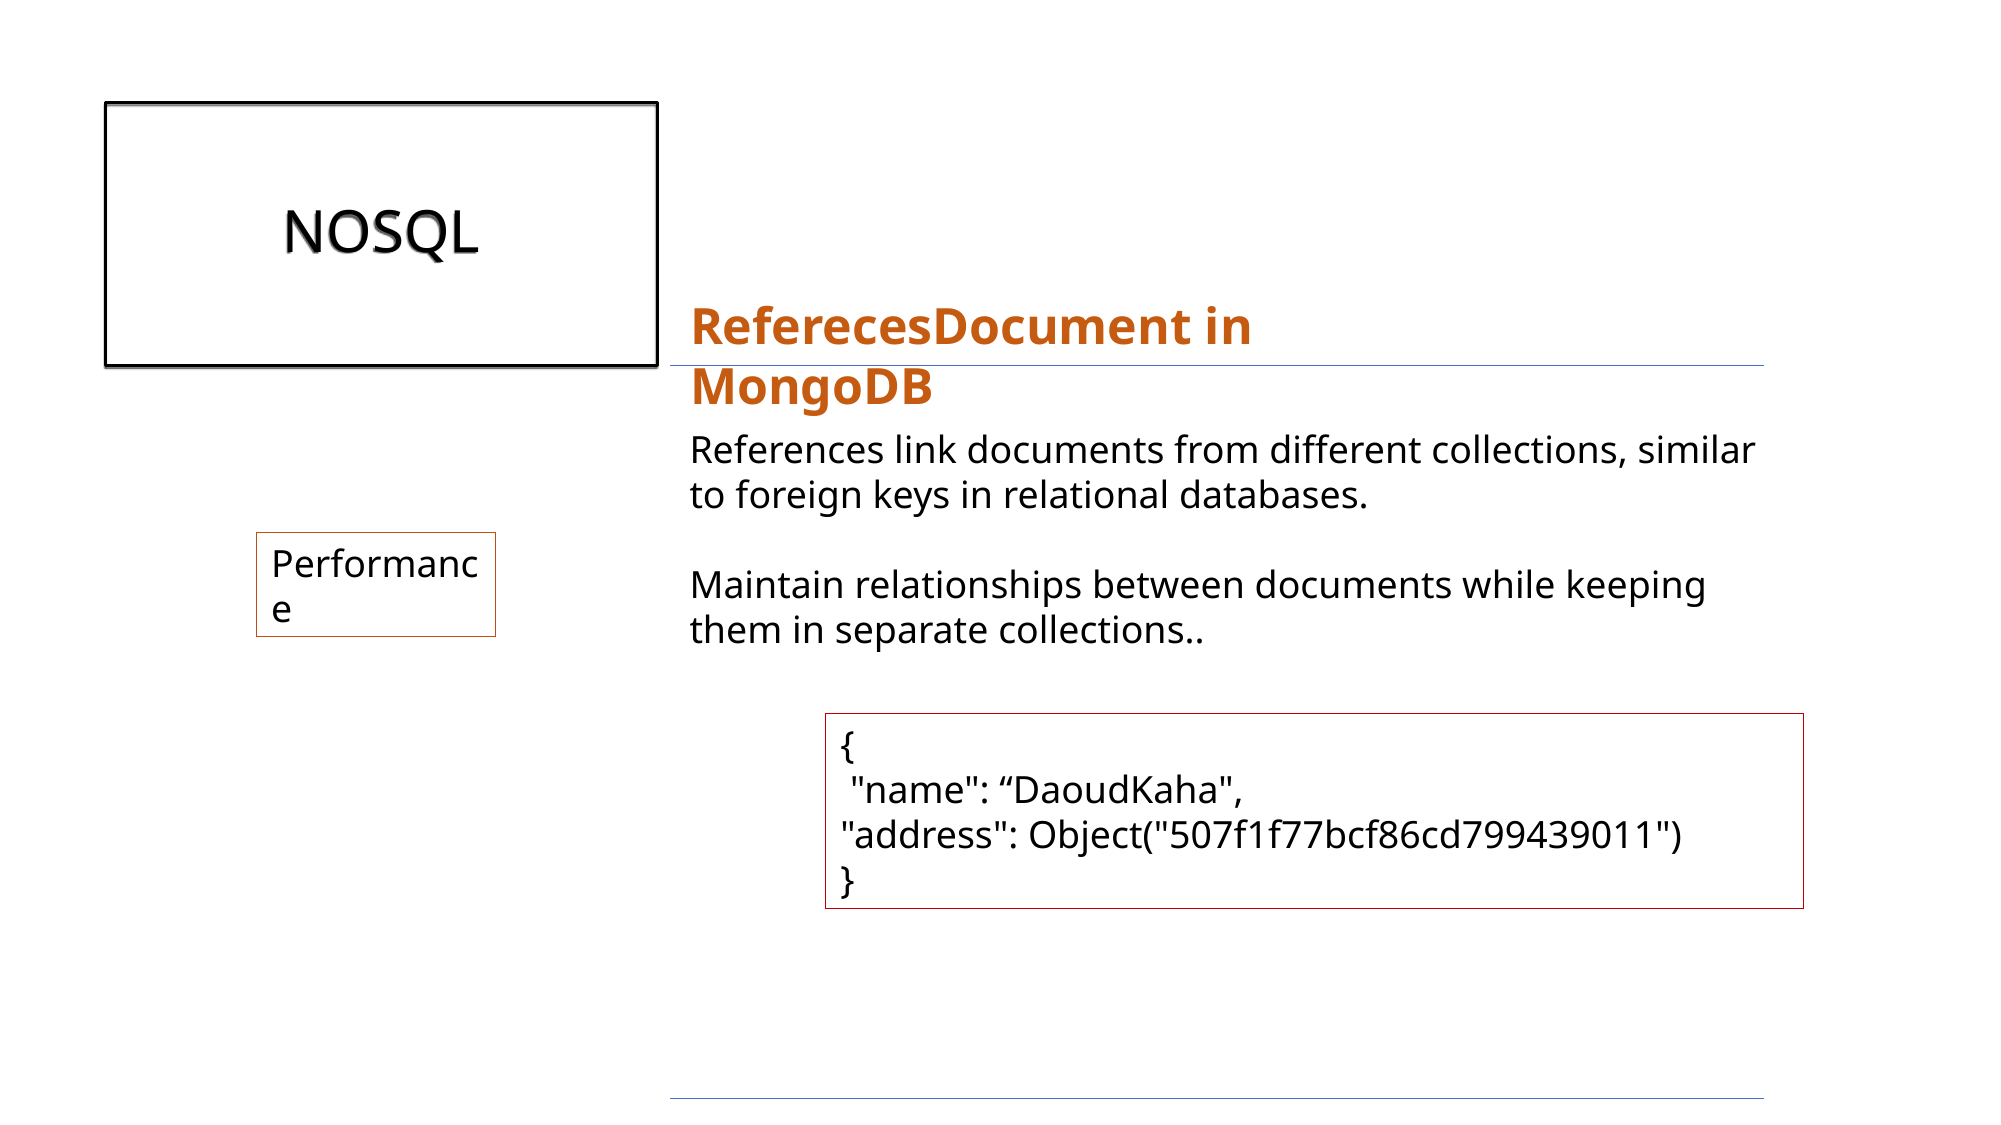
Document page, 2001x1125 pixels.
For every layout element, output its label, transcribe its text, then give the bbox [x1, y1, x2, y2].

text_box Performance [256, 532, 496, 637]
text_box ReferecesDocument in MongoDB [674, 286, 1425, 365]
title NOSQL [105, 102, 658, 366]
text_box { "name": “DaoudKaha", "address": Object("507f1f77bcf86cd799439011") } [825, 713, 1804, 909]
text_box ReferecesDocument in MongoDB [674, 367, 1425, 418]
text_box References link documents from different collections, similar to foreign keys in relational databases. Maintain relationships between documents while keeping them in separate collections.. [674, 418, 1804, 659]
